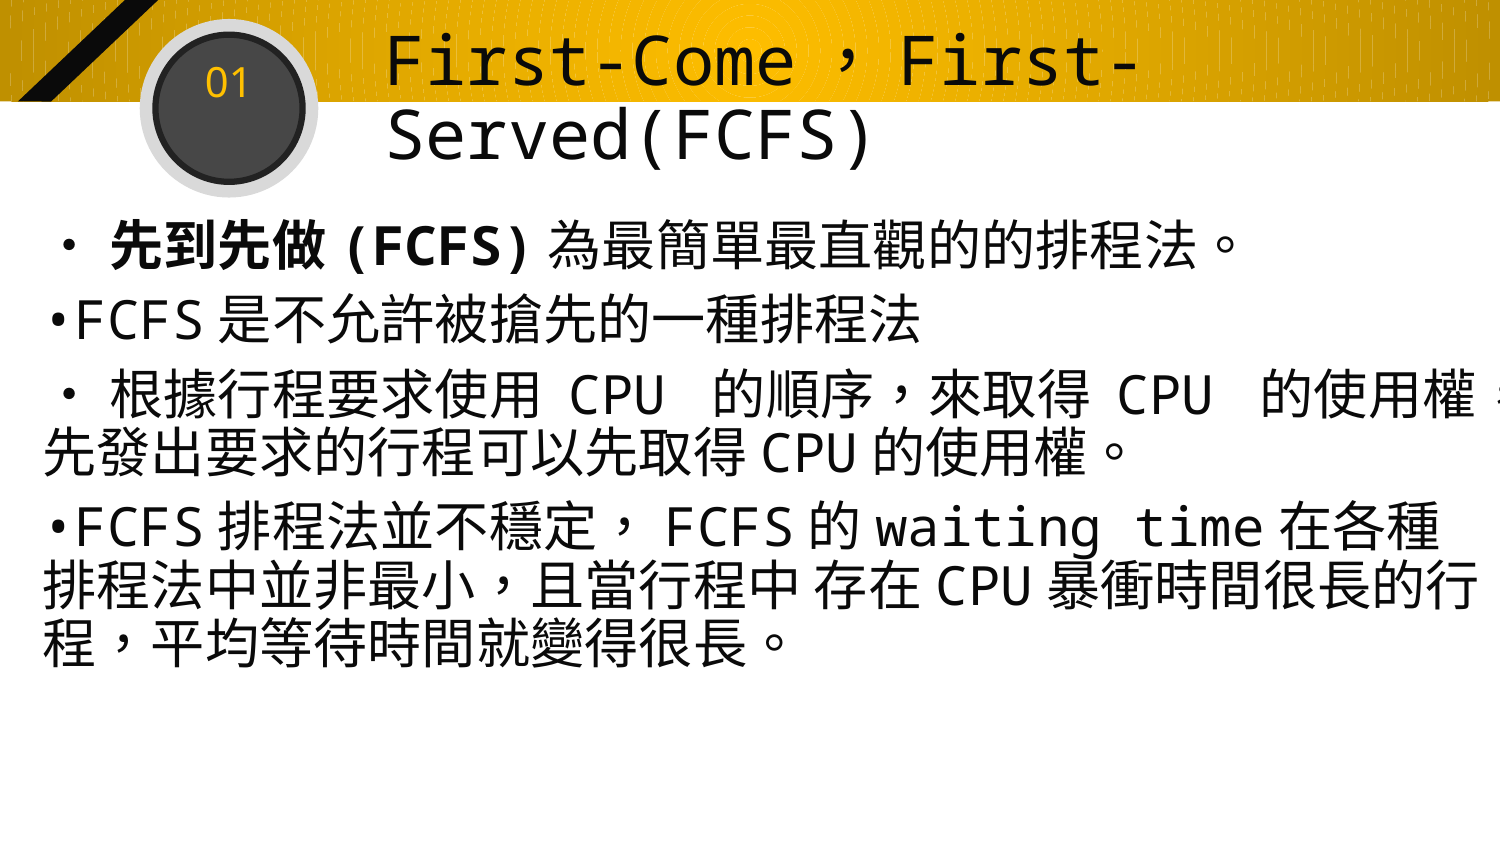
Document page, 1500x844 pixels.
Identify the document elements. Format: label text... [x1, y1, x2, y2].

text_box First-Come，First-Served(FCFS) [369, 18, 1490, 140]
text_box •先到先做(FCFS)為最簡單最直觀的的排程法。 •FCFS是不允許被搶先的一種排程法 •根據行程要求使用 CPU 的順序，來取得 CPU 的使用權，先發出要求的行程可以先取得CPU的使用權。 •FCFS排程法並不穩定，FCFS的waiting time在各種排程法中並非最小，且當行程中 存在CPU暴衝時間很長的行程，平均等待時間就變得很長。 [27, 211, 1500, 806]
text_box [139, 18, 319, 198]
